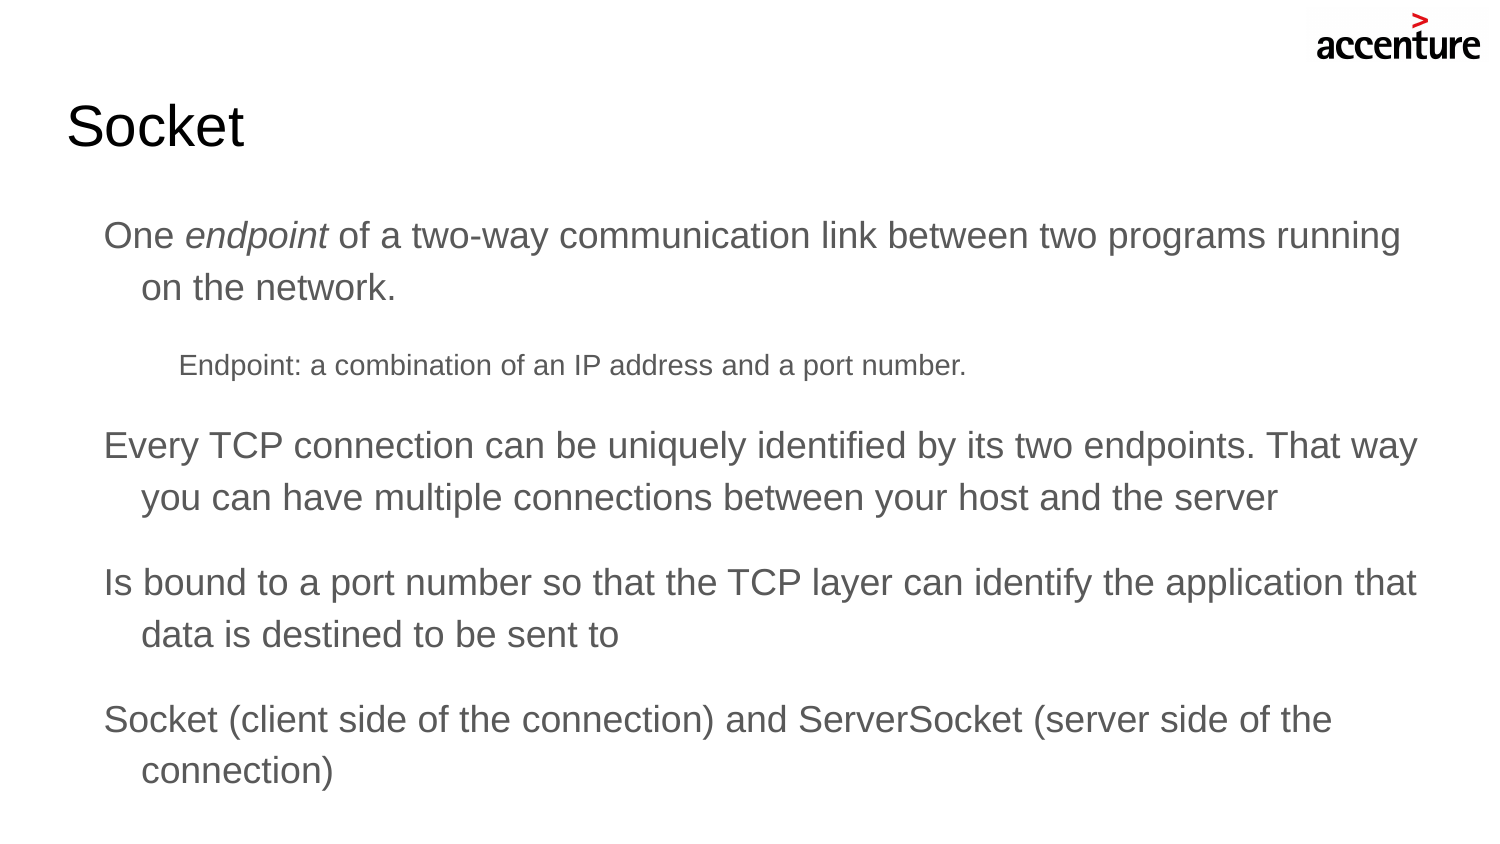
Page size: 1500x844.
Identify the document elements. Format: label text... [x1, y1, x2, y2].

picture [1306, 7, 1489, 62]
list One endpoint of a two-way communication link between two programs running on the network. Endpoint: a combination of an IP address and a port number. Every TCP connection can be uniquely identified by its two endpoints. That way you can have multiple connections between your host and the server Is bound to a port number so that the TCP layer can identify the application that data is destined to be sent to Socket (client side of the connection) and ServerSocket (server side of the connection) [51, 189, 1449, 750]
title Socket [51, 72, 1449, 167]
